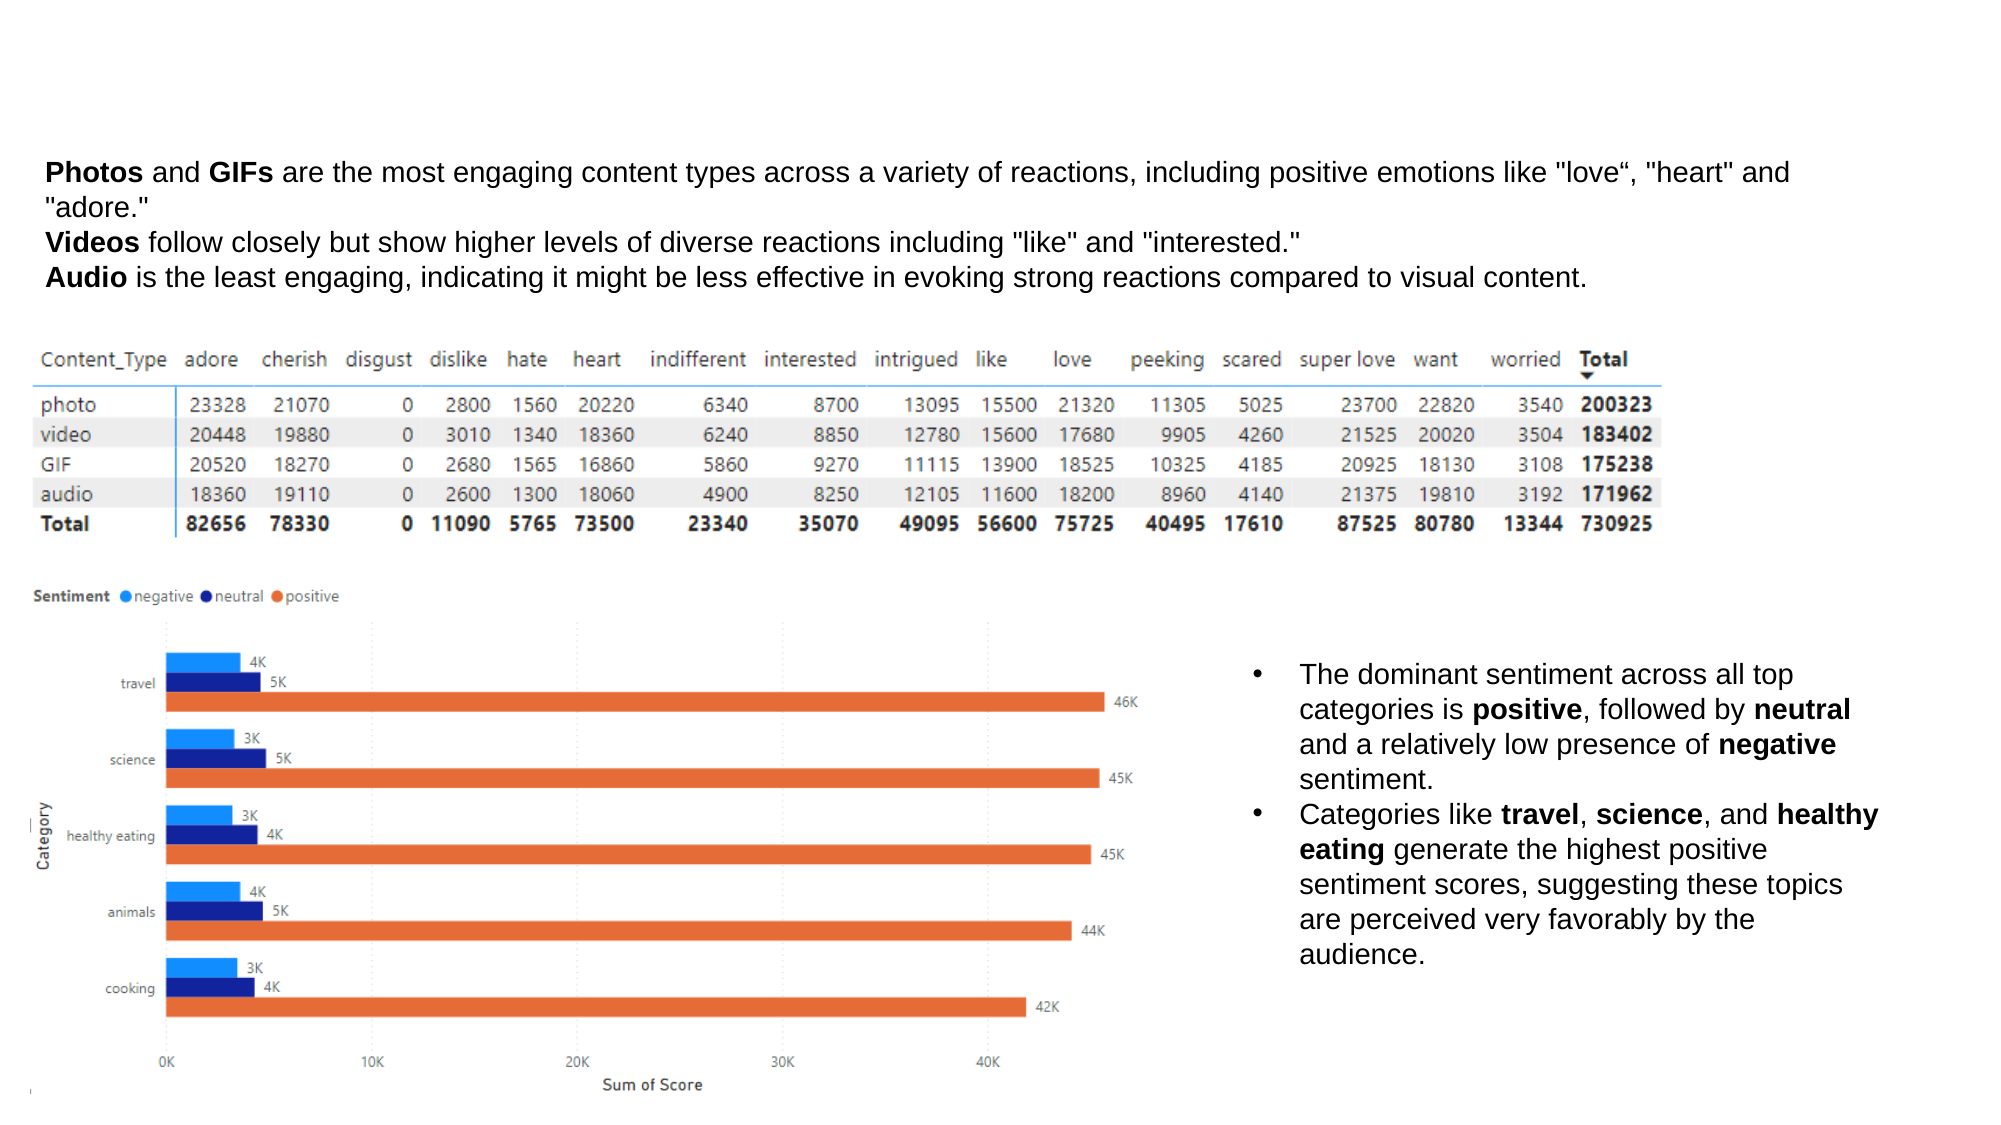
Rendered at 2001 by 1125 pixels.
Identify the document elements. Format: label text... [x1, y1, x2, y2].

text_box Photos and GIFs are the most engaging content types across a variety of reactions, including positive emotions like "love“, "heart" and "adore." Videos follow closely but show higher levels of diverse reactions including "like" and "interested." Audio is the least engaging, indicating it might be less effective in evoking strong reactions compared to visual content. [30, 145, 1833, 301]
text_box The dominant sentiment across all top categories is positive, followed by neutral and a relatively low presence of negative sentiment. Categories like travel, science, and healthy eating generate the highest positive sentiment scores, suggesting these topics are perceived very favorably by the audience. [1237, 647, 1903, 978]
picture [29, 577, 1150, 1095]
picture [29, 340, 1680, 548]
